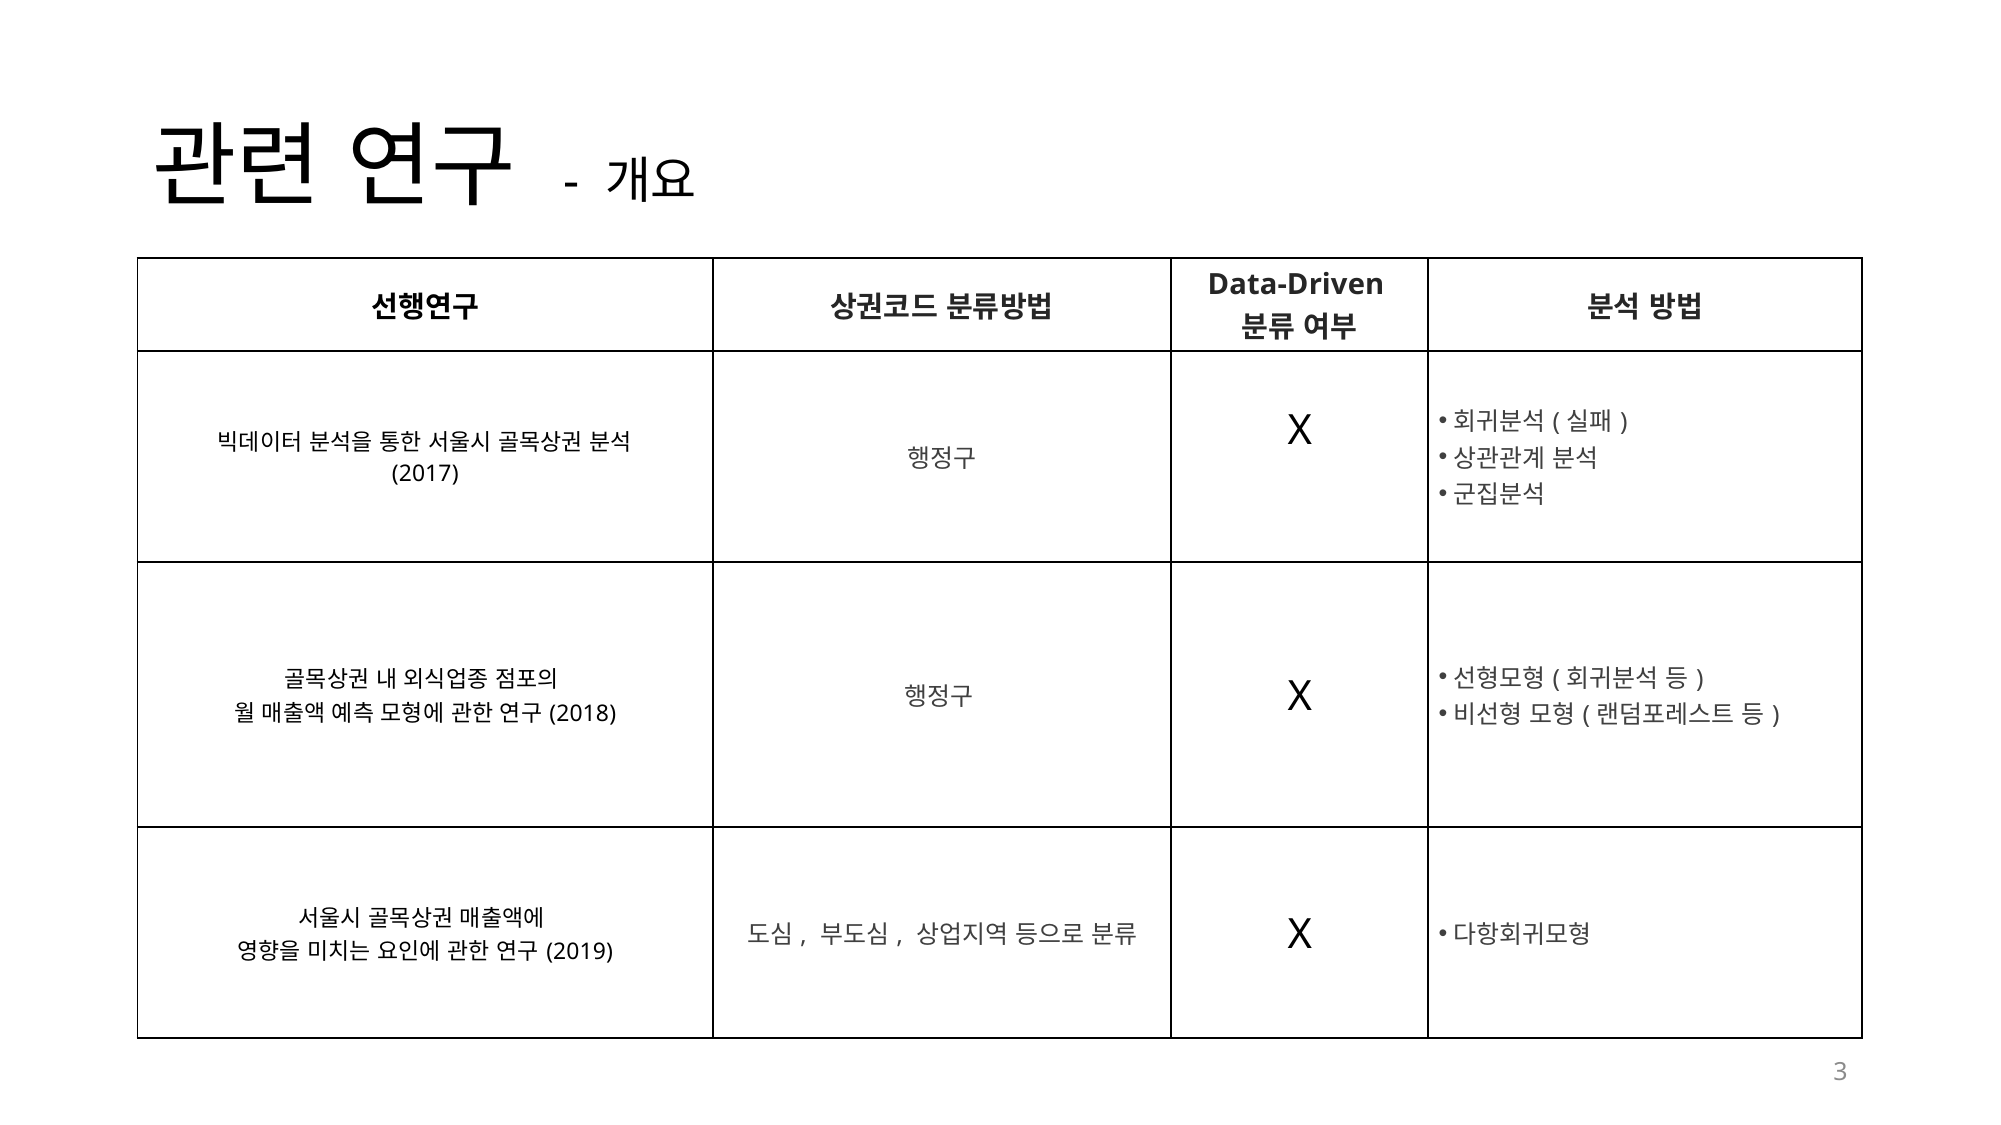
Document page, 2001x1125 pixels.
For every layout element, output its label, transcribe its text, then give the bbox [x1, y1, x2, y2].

table_cell X [1172, 352, 1427, 561]
table_cell 회귀분석(실패) 상관관계 분석 군집분석 [1429, 352, 1861, 561]
table_header Data-Driven 분류 여부 [1172, 259, 1427, 350]
table_cell 서울시 골목상권 매출액에 영향을 미치는 요인에 관한 연구(2019) [138, 828, 712, 1037]
table_cell 다항회귀모형 [1429, 828, 1861, 1037]
table_cell X [1172, 563, 1427, 826]
table_cell 골목상권 내 외식업종 점포의 월 매출액 예측 모형에 관한 연구(2018) [138, 563, 712, 826]
table_cell 행정구 [714, 563, 1170, 826]
table_header 선행연구 [138, 259, 712, 350]
table_cell 빅데이터 분석을 통한 서울시 골목상권 분석 (2017) [138, 352, 712, 561]
title 관련 연구 - 개요 [137, 59, 1863, 257]
table_cell 행정구 [714, 352, 1170, 561]
table_header 상권코드 분류방법 [714, 259, 1170, 350]
table_header 분석 방법 [1429, 259, 1861, 350]
table_cell 도심, 부도심, 상업지역 등으로 분류 [714, 828, 1170, 1037]
slide_number 3 [1412, 1042, 1863, 1103]
table_cell X [1172, 828, 1427, 1037]
table_cell 선형모형(회귀분석 등) 비선형 모형(랜덤포레스트 등) [1429, 563, 1861, 826]
